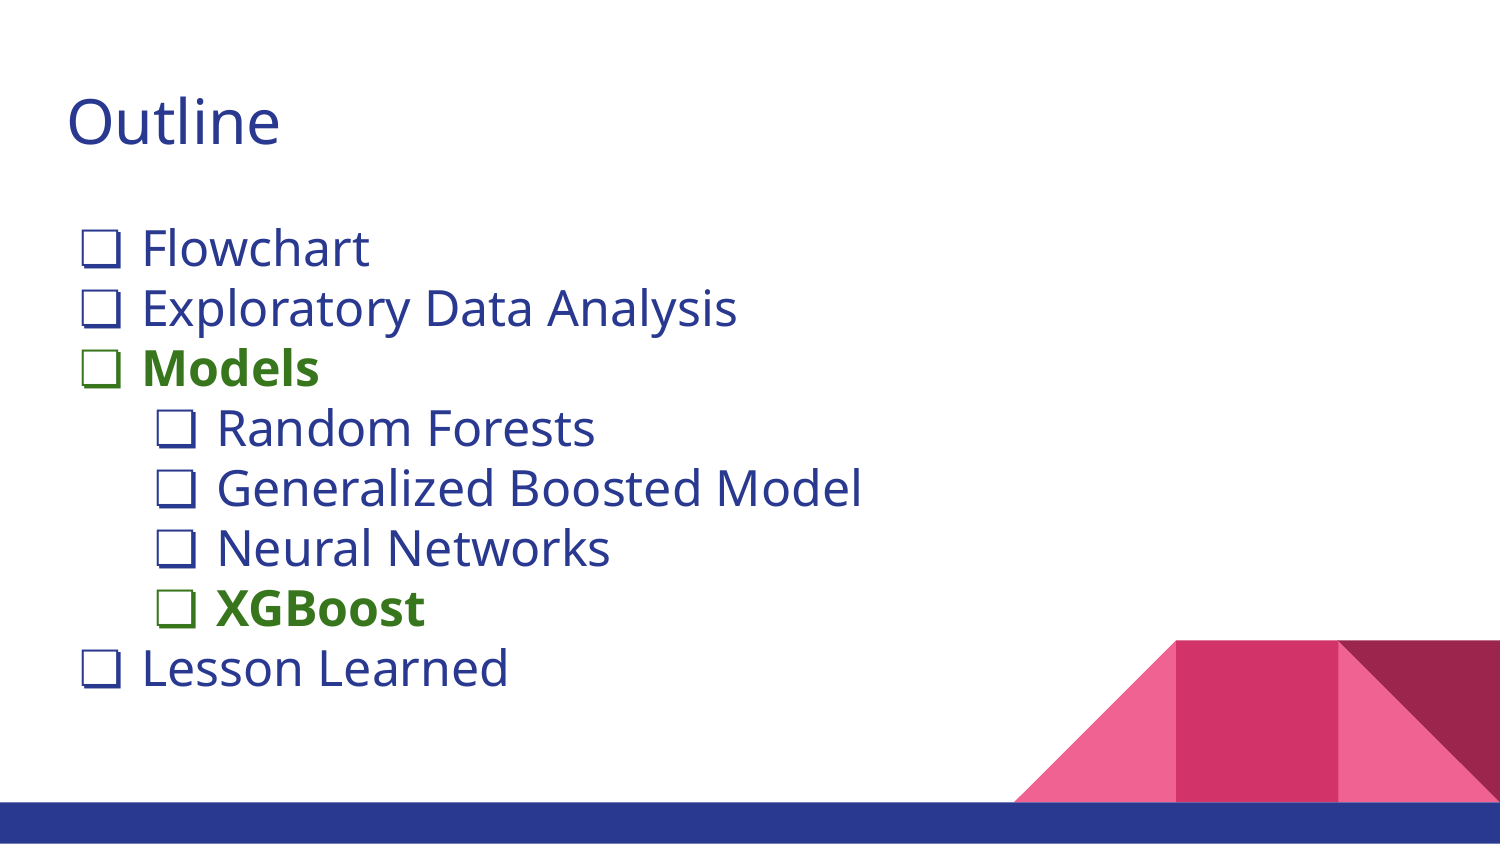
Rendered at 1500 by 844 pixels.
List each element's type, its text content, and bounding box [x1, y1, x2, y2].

list Flowchart Exploratory Data Analysis Models Random Forests Generalized Boosted Model Neural Networks XGBoost Lesson Learned [51, 201, 1449, 750]
title Outline [51, 67, 1449, 167]
